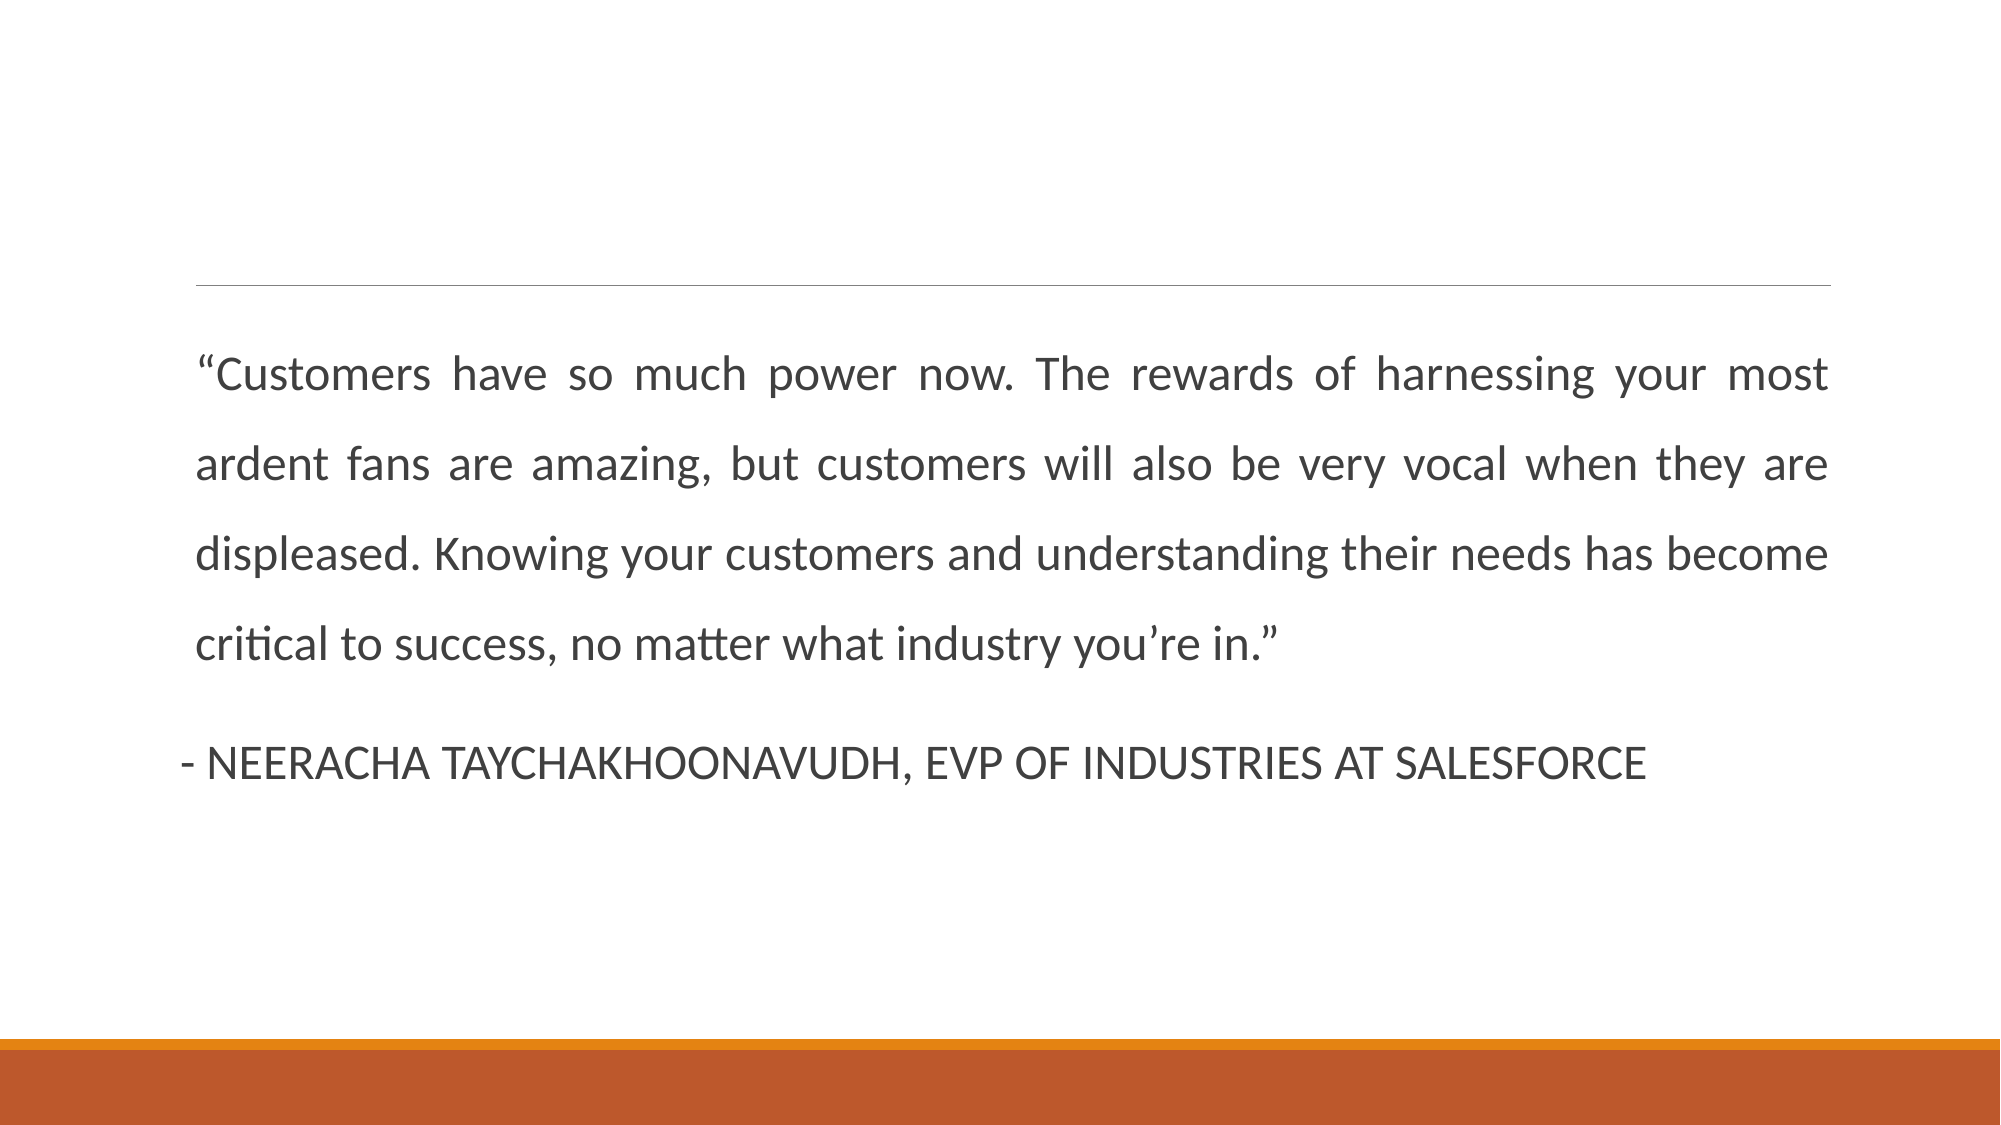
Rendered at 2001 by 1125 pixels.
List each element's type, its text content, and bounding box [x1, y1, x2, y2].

list “Customers have so much power now. The rewards of harnessing your most ardent fans are amazing, but customers will also be very vocal when they are displeased. Knowing your customers and understanding their needs has become critical to success, no matter what industry you’re in.” - NEERACHA TAYCHAKHOONAVUDH, EVP OF INDUSTRIES AT SALESFORCE [180, 302, 1830, 963]
